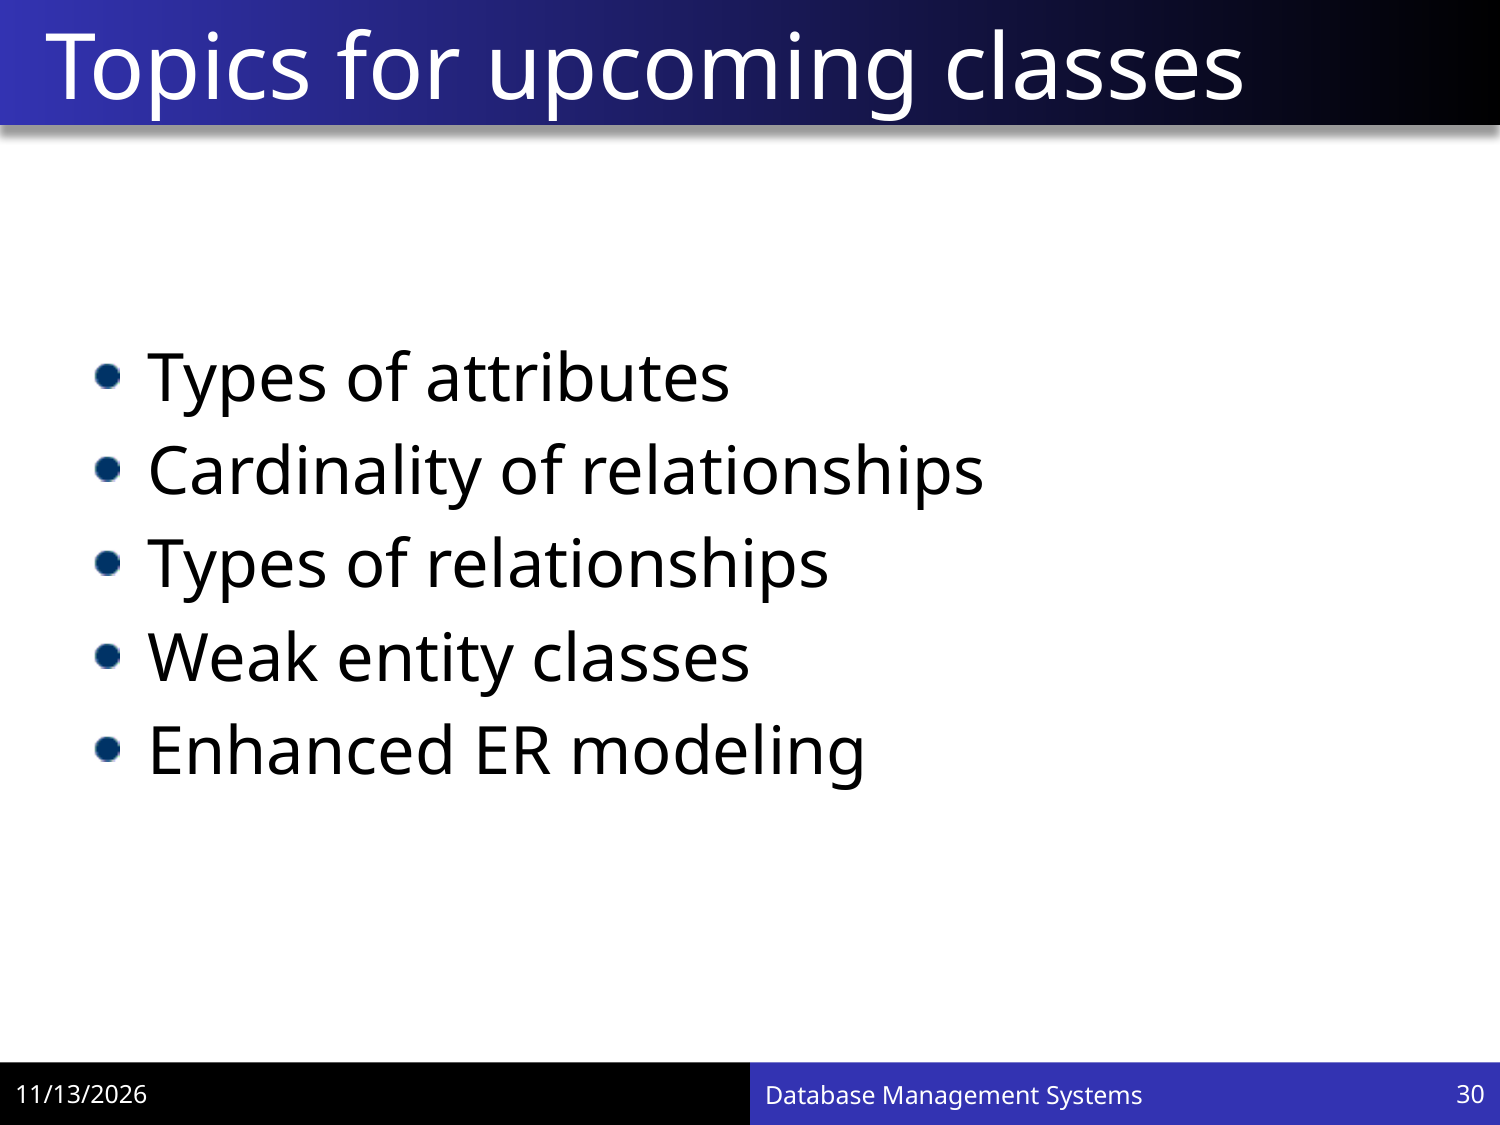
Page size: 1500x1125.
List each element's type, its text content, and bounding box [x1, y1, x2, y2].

picture [91, 360, 120, 389]
picture [91, 547, 120, 576]
footer Database Management Systems [750, 1065, 1338, 1125]
picture [91, 733, 120, 762]
title Topics for upcoming classes [0, 0, 1463, 126]
list Types of attributes Cardinality of relationships Types of relationships Weak entity classes Enhanced ER modeling [76, 326, 1452, 865]
slide_number 30 [1412, 1065, 1500, 1125]
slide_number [0, 1065, 176, 1125]
picture [91, 640, 120, 669]
picture [91, 453, 120, 482]
